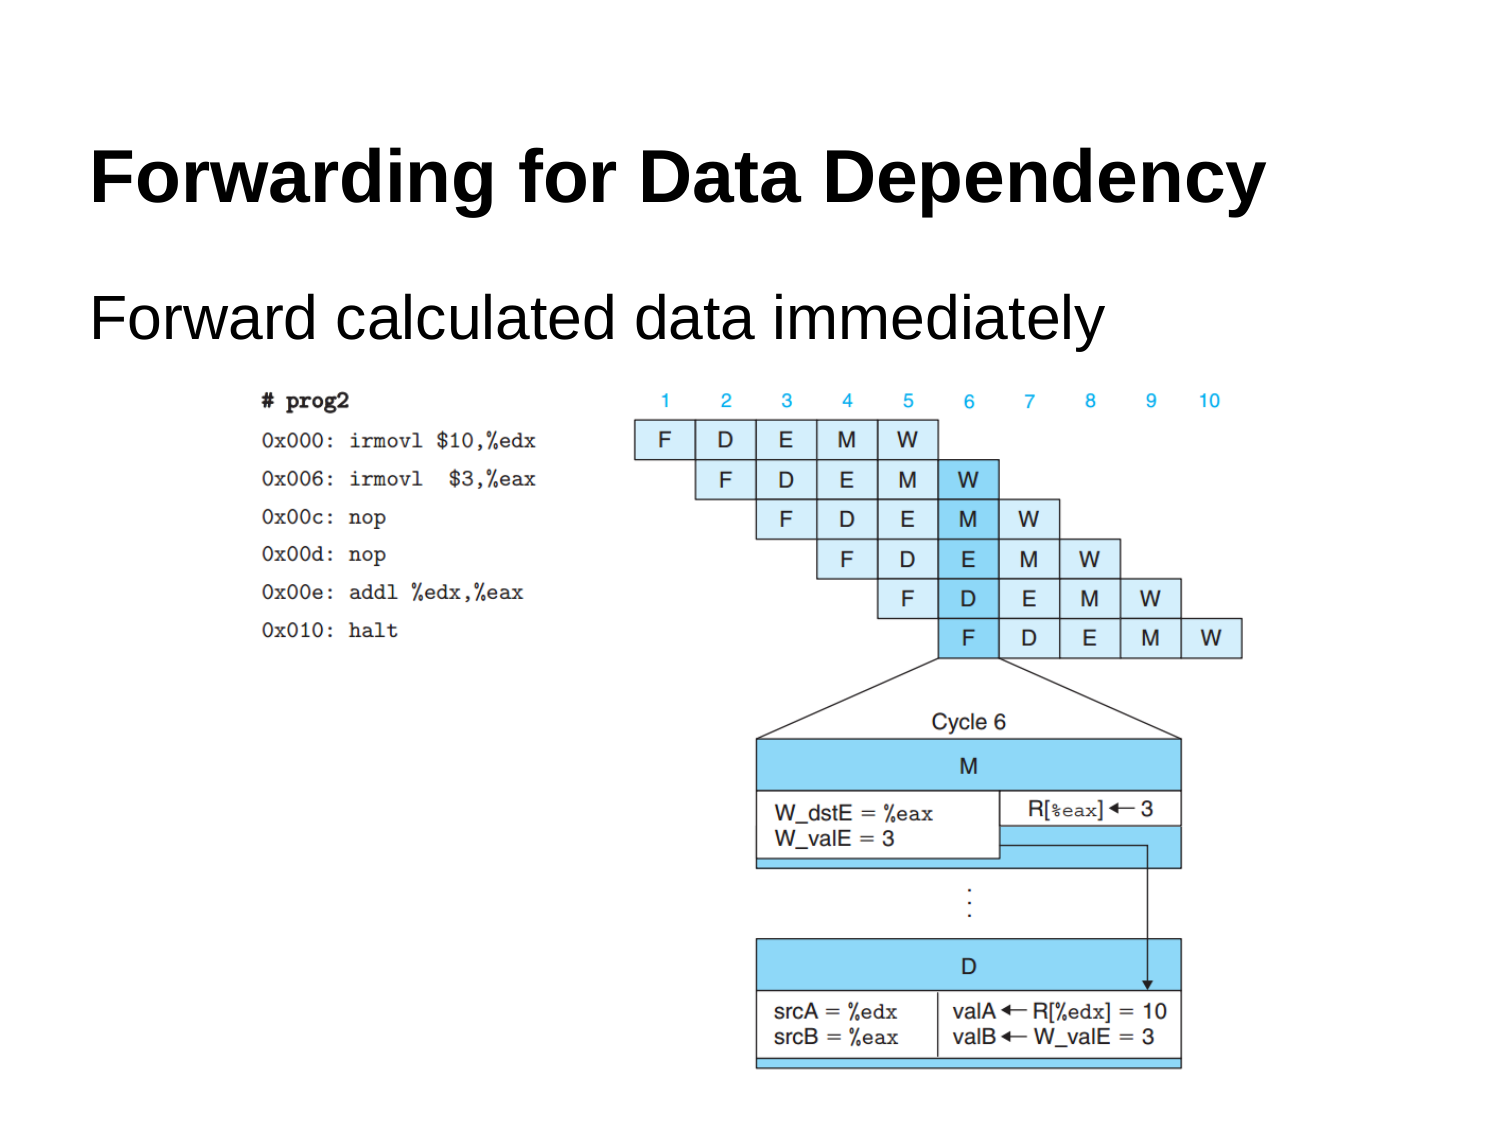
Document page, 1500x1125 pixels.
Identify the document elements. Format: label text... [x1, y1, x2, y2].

picture [251, 386, 1249, 1078]
text_box Forwarding for Data Dependency [75, 45, 1425, 233]
text_box Forward calculated data immediately [75, 262, 1425, 1078]
